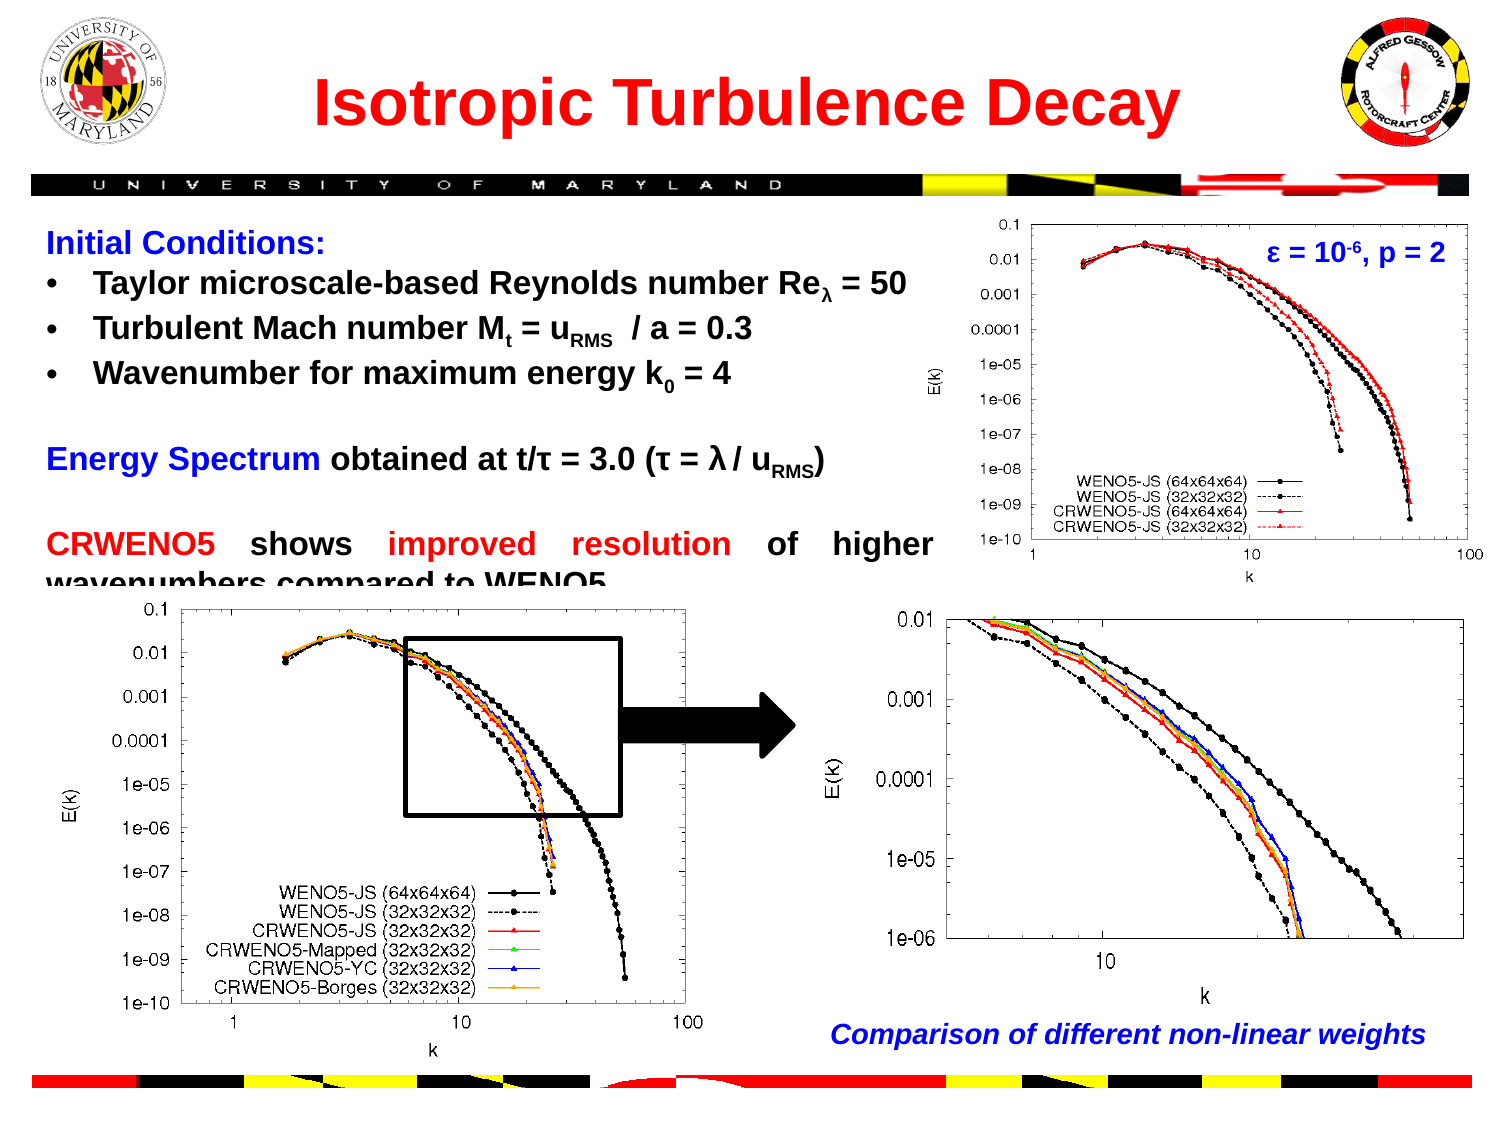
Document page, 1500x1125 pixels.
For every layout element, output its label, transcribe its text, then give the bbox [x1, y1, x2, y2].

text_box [30, 586, 1492, 1064]
picture [32, 1075, 1472, 1088]
picture [28, 5, 178, 156]
text_box Initial Conditions: Taylor microscale-based Reynolds number Reλ = 50 Turbulent Mach number Mt = uRMS / a = 0.3 Wavenumber for maximum energy k0 = 4 Energy Spectrum obtained at t/τ = 3.0 (τ = λ / uRMS) CRWENO5 shows improved resolution of higher wavenumbers compared to WENO5 [31, 213, 895, 584]
picture [1334, 11, 1476, 153]
picture [31, 174, 1469, 196]
picture [900, 206, 1492, 586]
title Isotropic Turbulence Decay [138, 23, 1357, 176]
